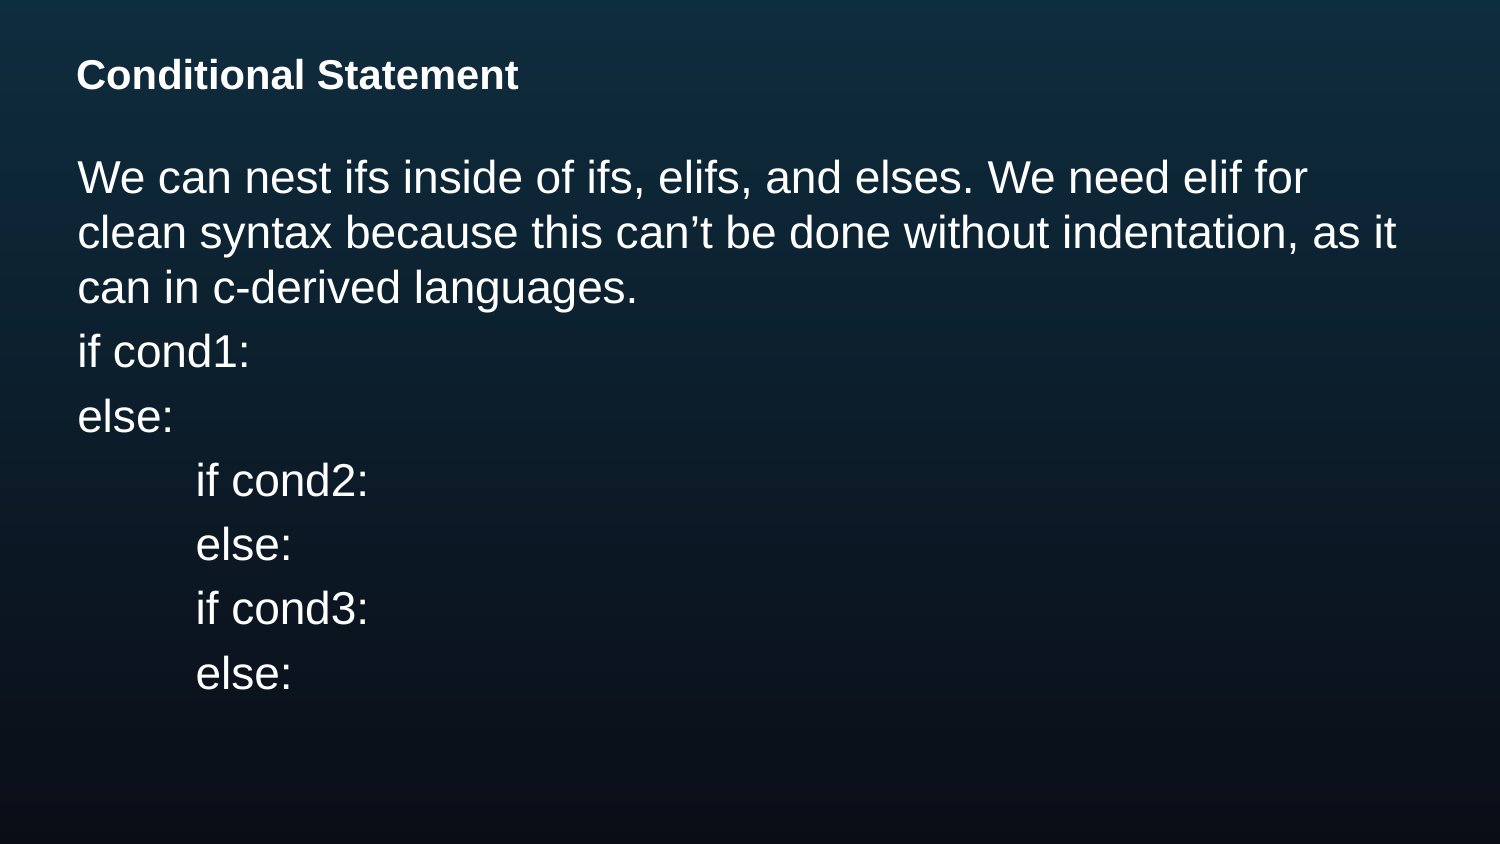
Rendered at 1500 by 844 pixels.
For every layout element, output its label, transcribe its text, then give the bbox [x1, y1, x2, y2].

title Conditional Statement [61, 40, 1438, 116]
list We can nest ifs inside of ifs, elifs, and elses. We need elif for clean syntax because this can’t be done without indentation, as it can in c-derived languages. if cond1: else: if cond2: else: if cond3: else: [62, 139, 1438, 709]
